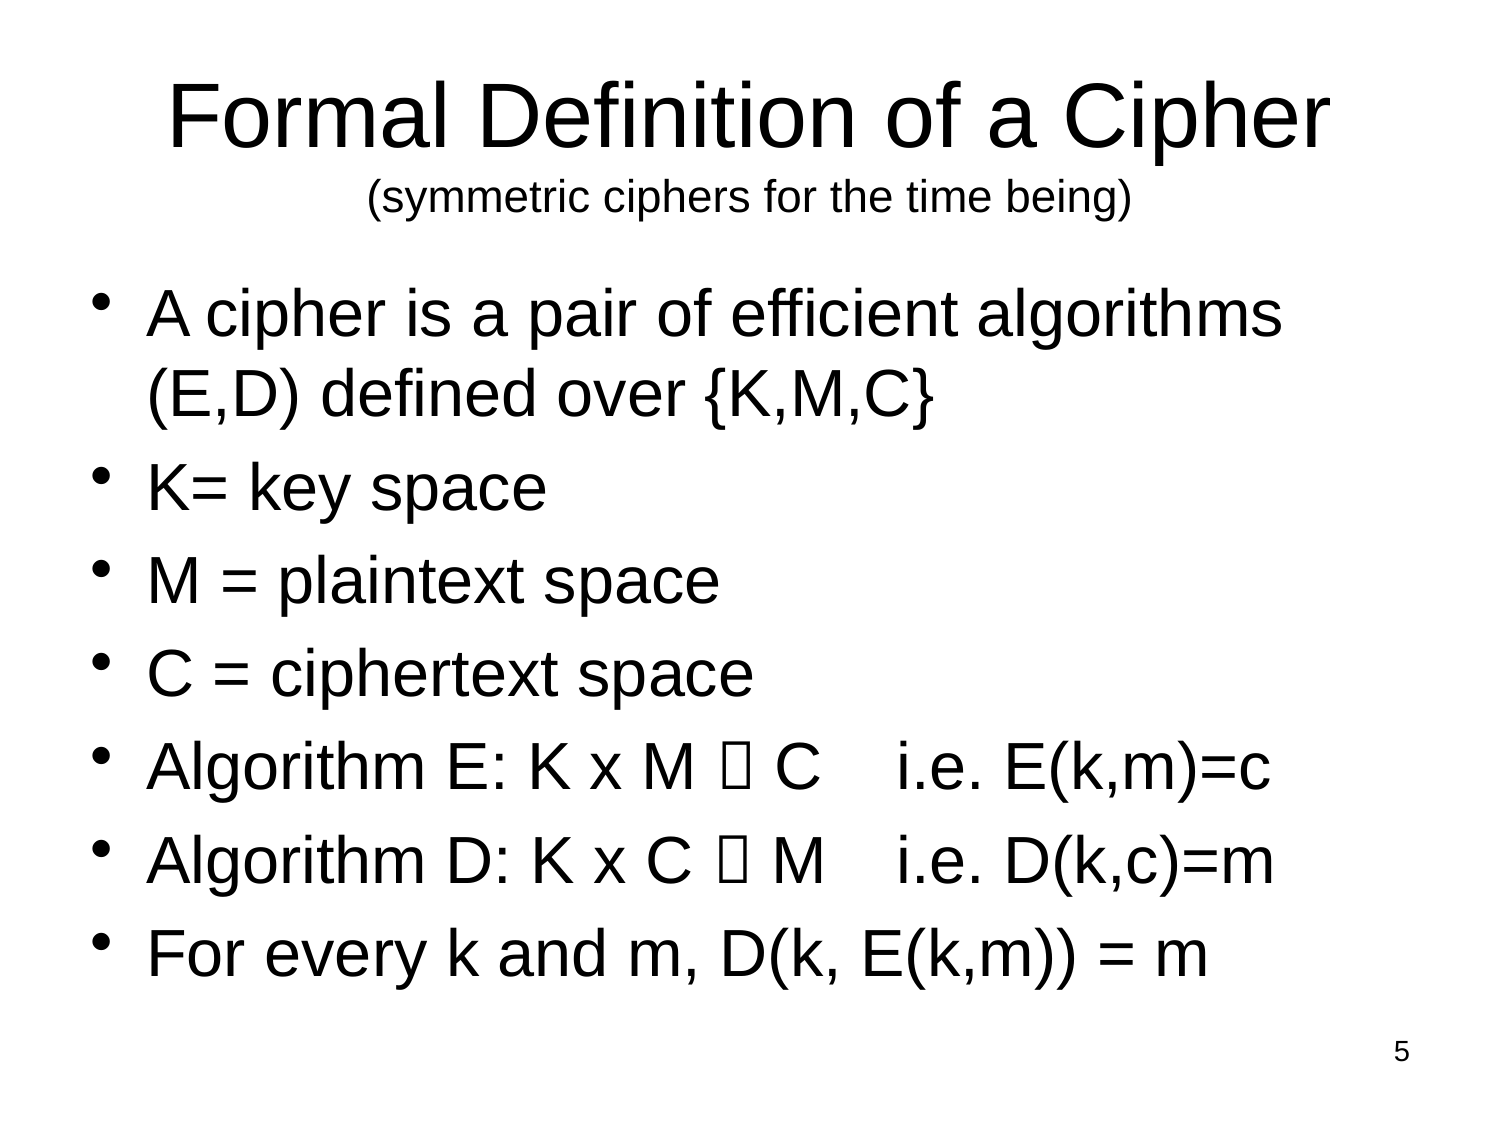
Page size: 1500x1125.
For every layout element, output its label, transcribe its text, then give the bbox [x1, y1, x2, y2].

slide_number 5 [1074, 1024, 1426, 1103]
list A cipher is a pair of efficient algorithms (E,D) defined over {K,M,C} K= key space M = plaintext space C = ciphertext space Algorithm E: K x M  C i.e. E(k,m)=c Algorithm D: K x C  M i.e. D(k,c)=m For every k and m, D(k, E(k,m)) = m [74, 262, 1426, 1006]
title Formal Definition of a Cipher (symmetric ciphers for the time being) [74, 44, 1426, 233]
